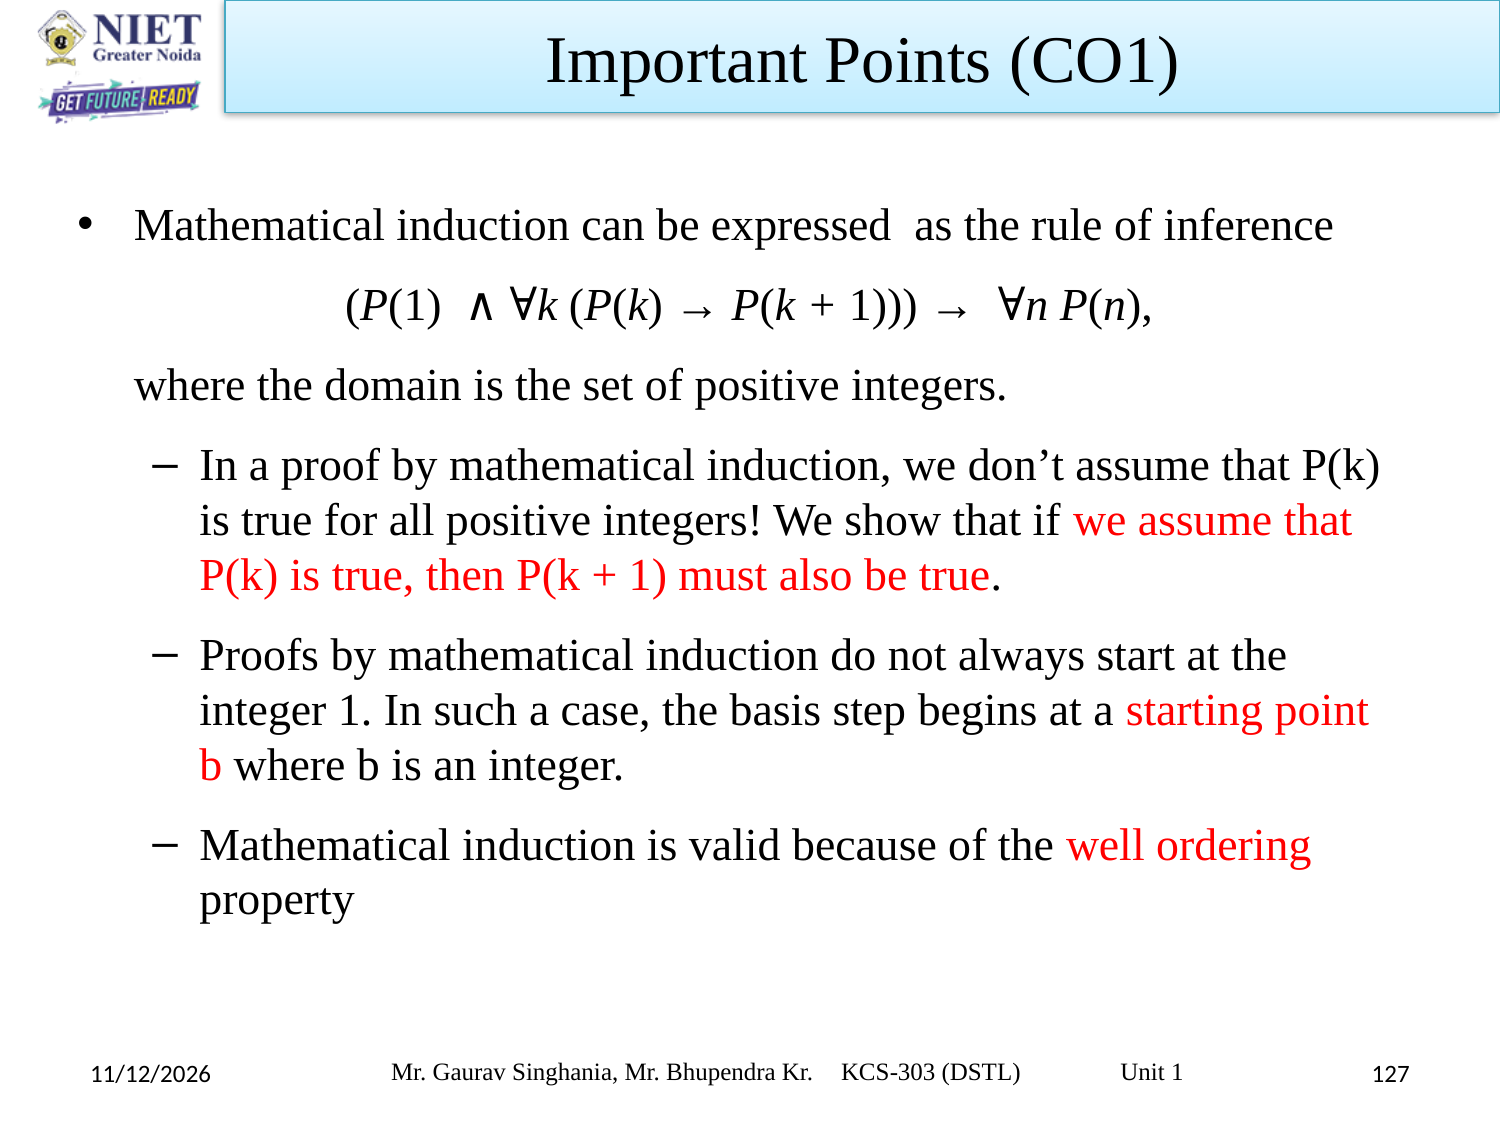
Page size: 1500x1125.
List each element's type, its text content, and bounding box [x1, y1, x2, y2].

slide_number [75, 1042, 425, 1103]
text_box Important Points (CO1) [238, 0, 1500, 113]
slide_number 127 [1074, 1042, 1425, 1103]
list Mathematical induction can be expressed as the rule of inference (P(1) ∧ ∀k (P(k) → P(k + 1))) → ∀n P(n), where the domain is the set of positive integers. In a proof by mathematical induction, we don’t assume that P(k) is true for all positive integers! We show that if we assume that P(k) is true, then P(k + 1) must also be true. Proofs by mathematical induction do not always start at the integer 1. In such a case, the basis step begins at a starting point b where b is an integer. Mathematical induction is valid because of the well ordering property [62, 187, 1413, 988]
picture [0, 0, 238, 135]
footer Mr. Gaurav Singhania, Mr. Bhupendra Kr. KCS-303 (DSTL) Unit 1 [375, 1040, 1200, 1100]
